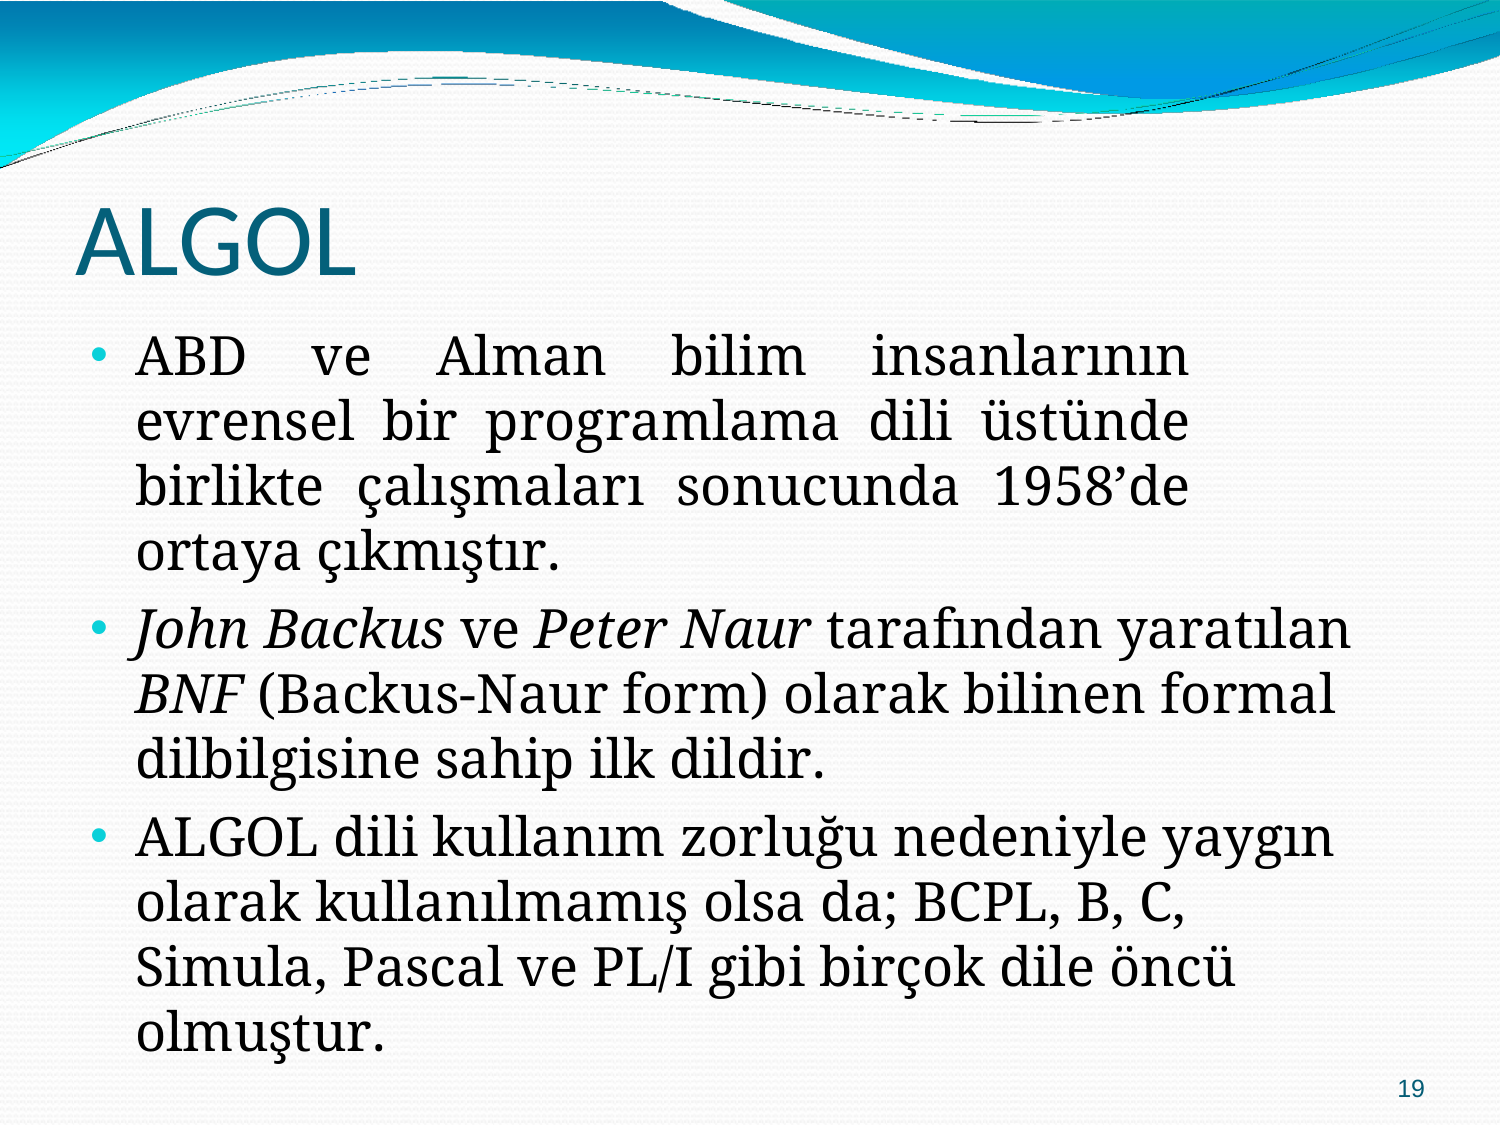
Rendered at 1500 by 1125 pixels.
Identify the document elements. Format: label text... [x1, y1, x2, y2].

picture [0, 0, 1500, 1125]
text_box ABD ve Alman bilim insanlarının evrensel bir programlama dili üstünde birlikte çalışmaları sonucunda 1958’de ortaya çıkmıştır. John Backus ve Peter Naur tarafından yaratılan BNF (Backus-Naur form) olarak bilinen formal dilbilgisine sahip ilk dildir. ALGOL dili kullanım zorluğu nedeniyle yaygın olarak kullanılmamış olsa da; BCPL, B, C, Simula, Pascal ve PL/I gibi birçok dile öncü olmuştur. [87, 321, 1378, 1063]
title ALGOL [72, 72, 1428, 360]
slide_number 19 [1393, 1074, 1430, 1125]
